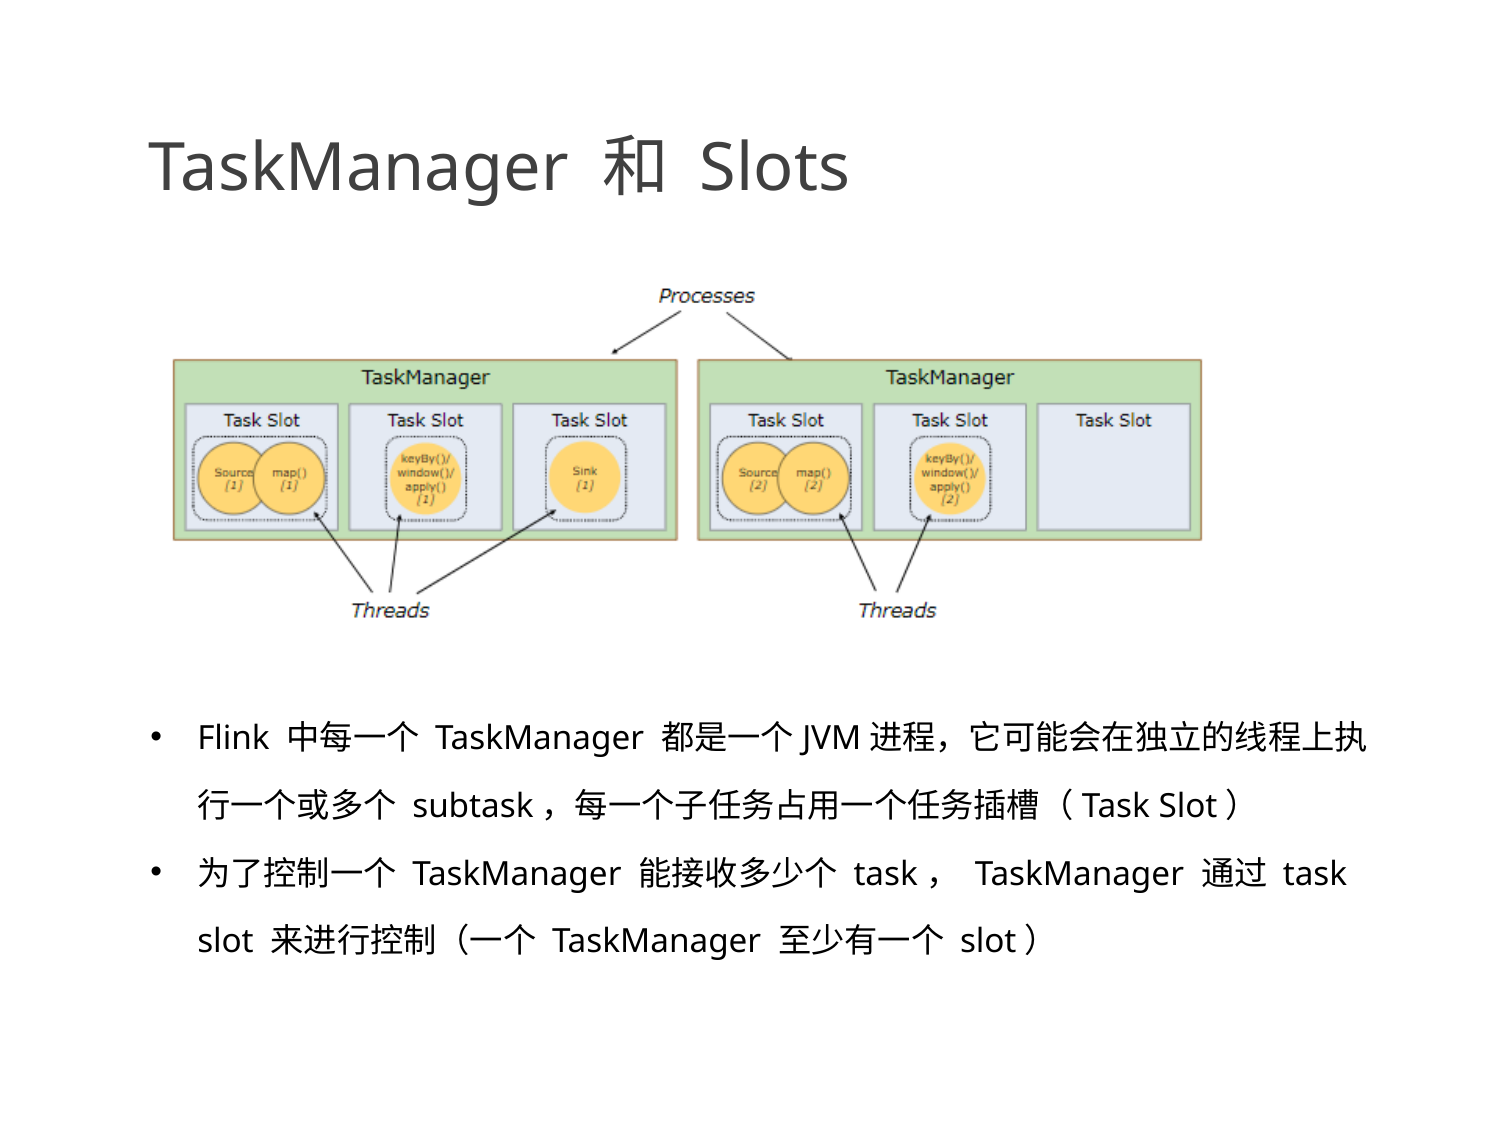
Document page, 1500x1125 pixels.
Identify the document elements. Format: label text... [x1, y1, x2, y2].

picture [106, 266, 1282, 646]
text_box Flink 中每一个 TaskManager 都是一个JVM进程，它可能会在独立的线程上执行一个或多个 subtask，每一个子任务占用一个任务插槽（Task Slot） 为了控制一个 TaskManager 能接收多少个 task， TaskManager 通过 task slot 来进行控制（一个 TaskManager 至少有一个 slot） [135, 680, 1388, 988]
text_box TaskManager 和 Slots [75, 98, 1306, 229]
